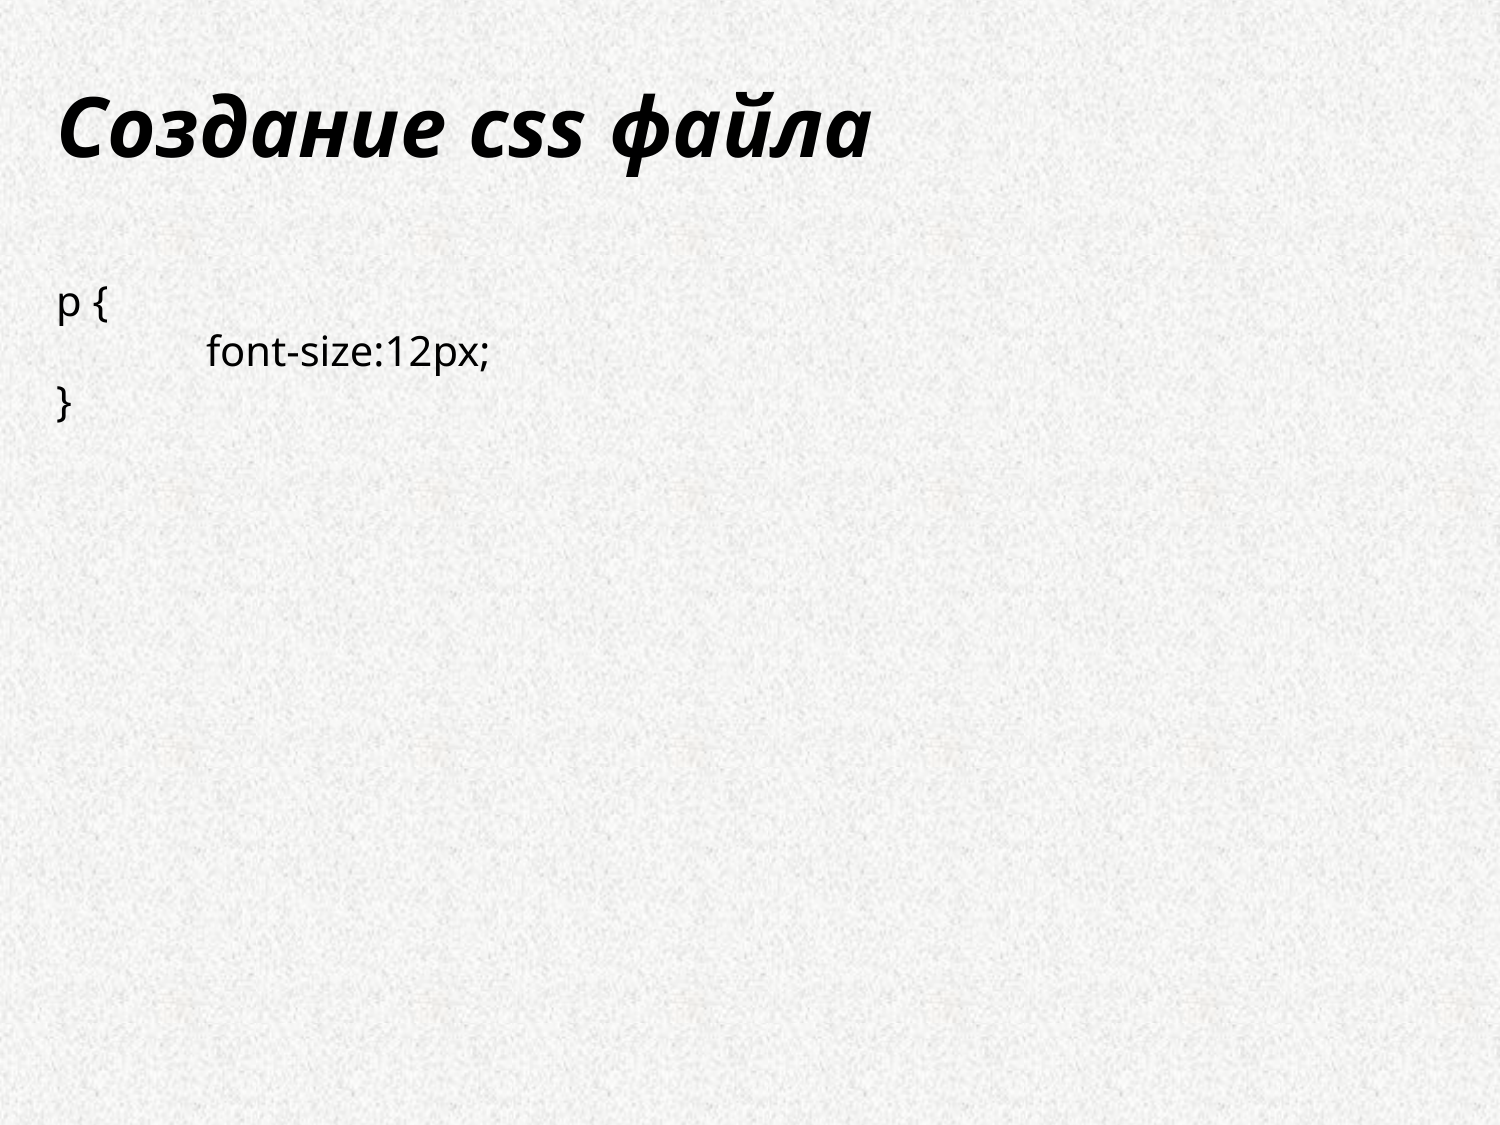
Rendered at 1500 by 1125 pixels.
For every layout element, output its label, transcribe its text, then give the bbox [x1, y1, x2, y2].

text_box p { font-size:12px; } [41, 267, 1459, 432]
text_box Создание css файла [41, 66, 1459, 182]
